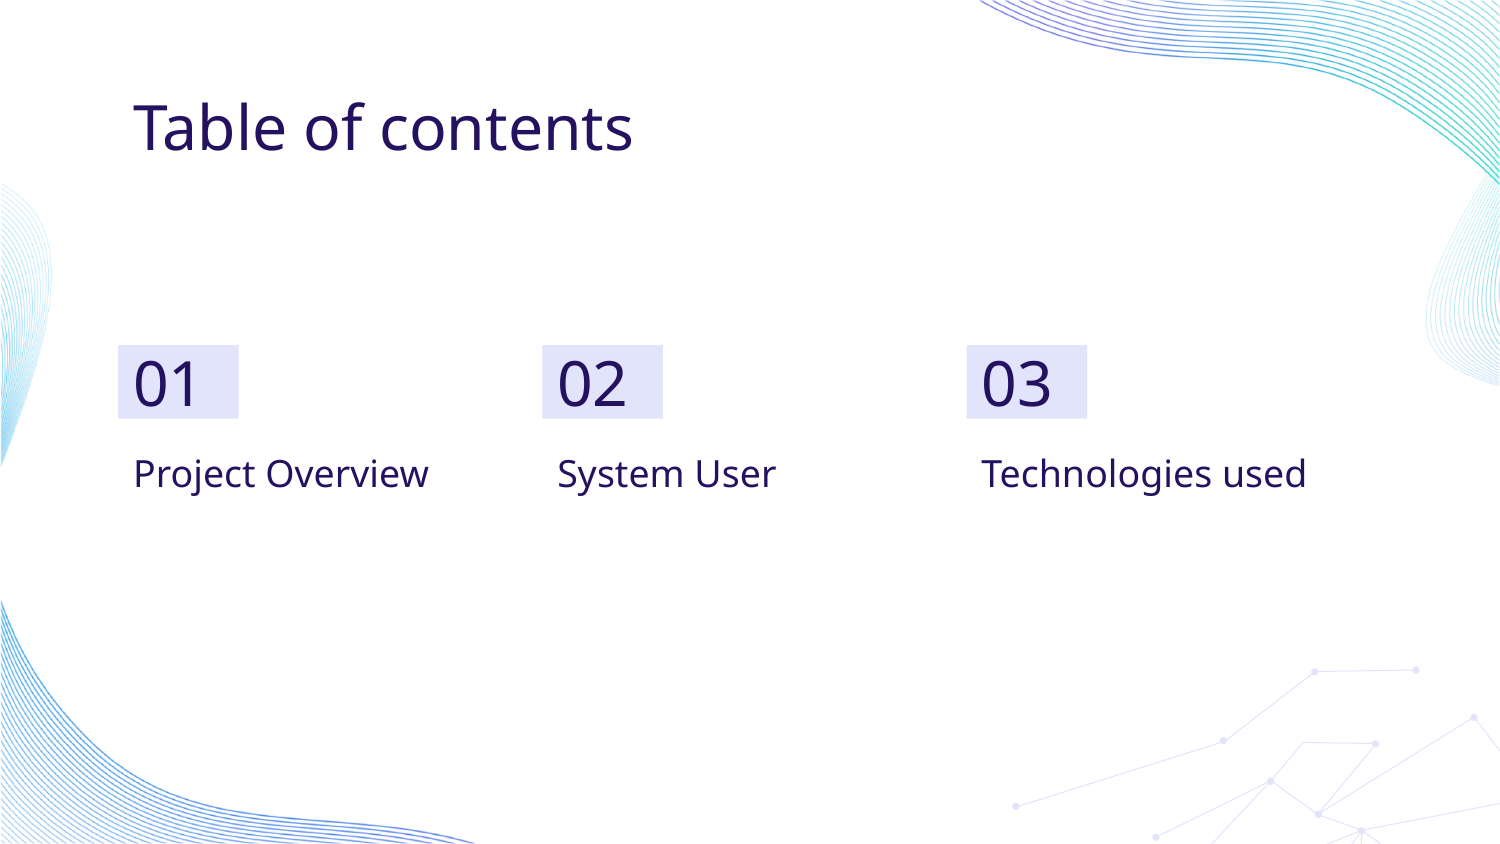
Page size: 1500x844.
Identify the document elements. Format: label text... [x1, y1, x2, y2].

subtitle Project Overview [118, 434, 534, 518]
title Table of contents [118, 72, 1382, 167]
subtitle System User [542, 434, 958, 518]
title 03 [966, 345, 1088, 419]
picture [1, 152, 507, 843]
title 02 [542, 345, 663, 419]
title 01 [118, 345, 239, 419]
picture [969, 1, 1499, 391]
subtitle Technologies used [966, 434, 1382, 518]
